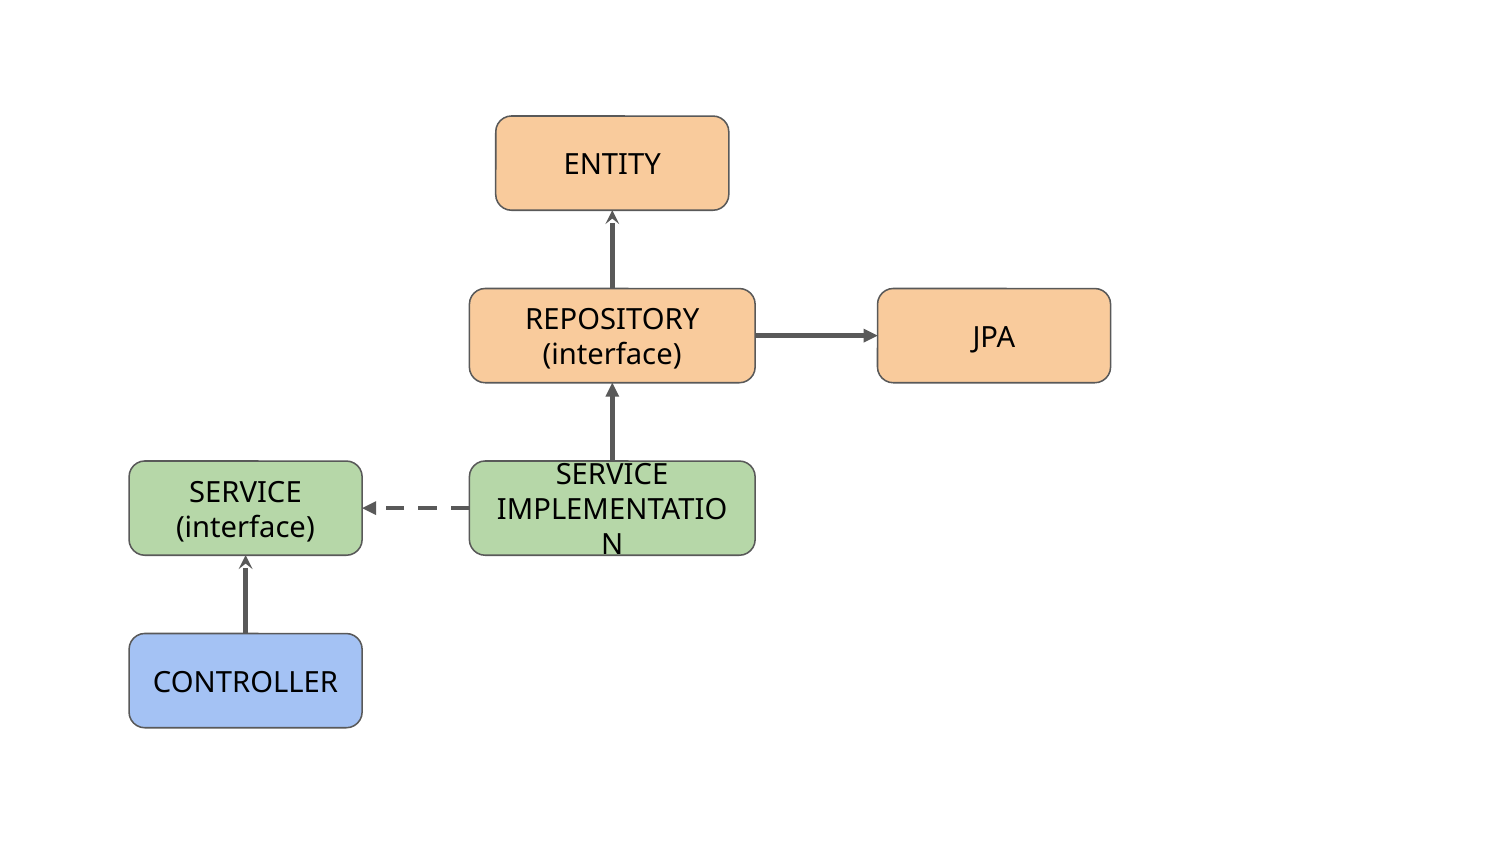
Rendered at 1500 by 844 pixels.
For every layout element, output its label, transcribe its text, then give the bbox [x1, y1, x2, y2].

text_box REPOSITORY (interface) [469, 288, 756, 383]
text_box SERVICE IMPLEMENTATION [469, 460, 756, 556]
text_box CONTROLLER [129, 633, 363, 728]
text_box ENTITY [495, 115, 729, 211]
text_box SERVICE (interface) [129, 460, 363, 556]
text_box JPA [877, 288, 1111, 383]
